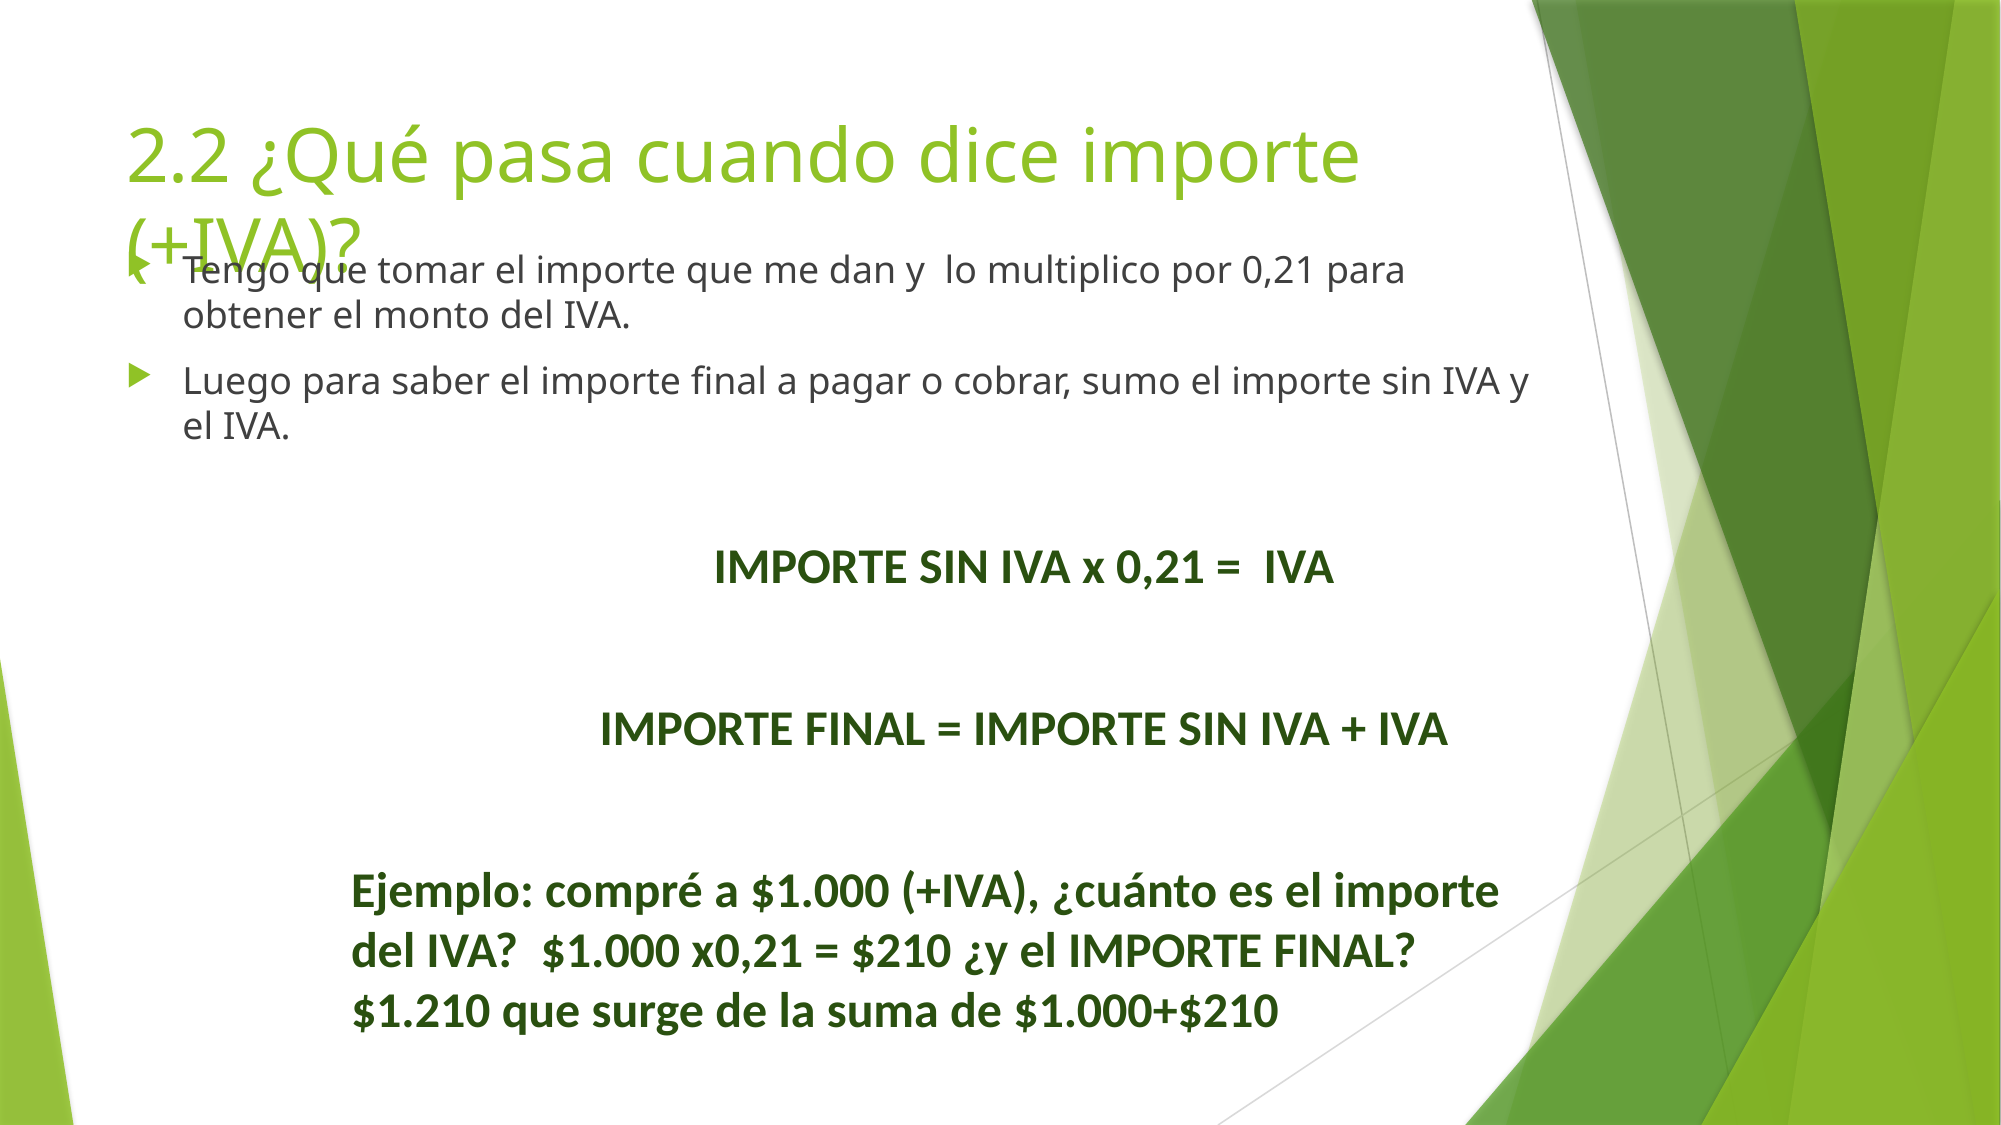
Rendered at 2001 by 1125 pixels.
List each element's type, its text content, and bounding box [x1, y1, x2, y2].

title 2.2 ¿Qué pasa cuando dice importe (+IVA)? [111, 99, 1620, 317]
list Tengo que tomar el importe que me dan y lo multiplico por 0,21 para obtener el monto del IVA. Luego para saber el importe final a pagar o cobrar, sumo el importe sin IVA y el IVA. IMPORTE SIN IVA x 0,21 = IVA IMPORTE FINAL = IMPORTE SIN IVA + IVA Ejemplo: compré a $1.000 (+IVA), ¿cuánto es el importe del IVA? $1.000 x0,21 = $210 ¿y el IMPORTE FINAL? $1.210 que surge de la suma de $1.000+$210 [111, 238, 1563, 1080]
